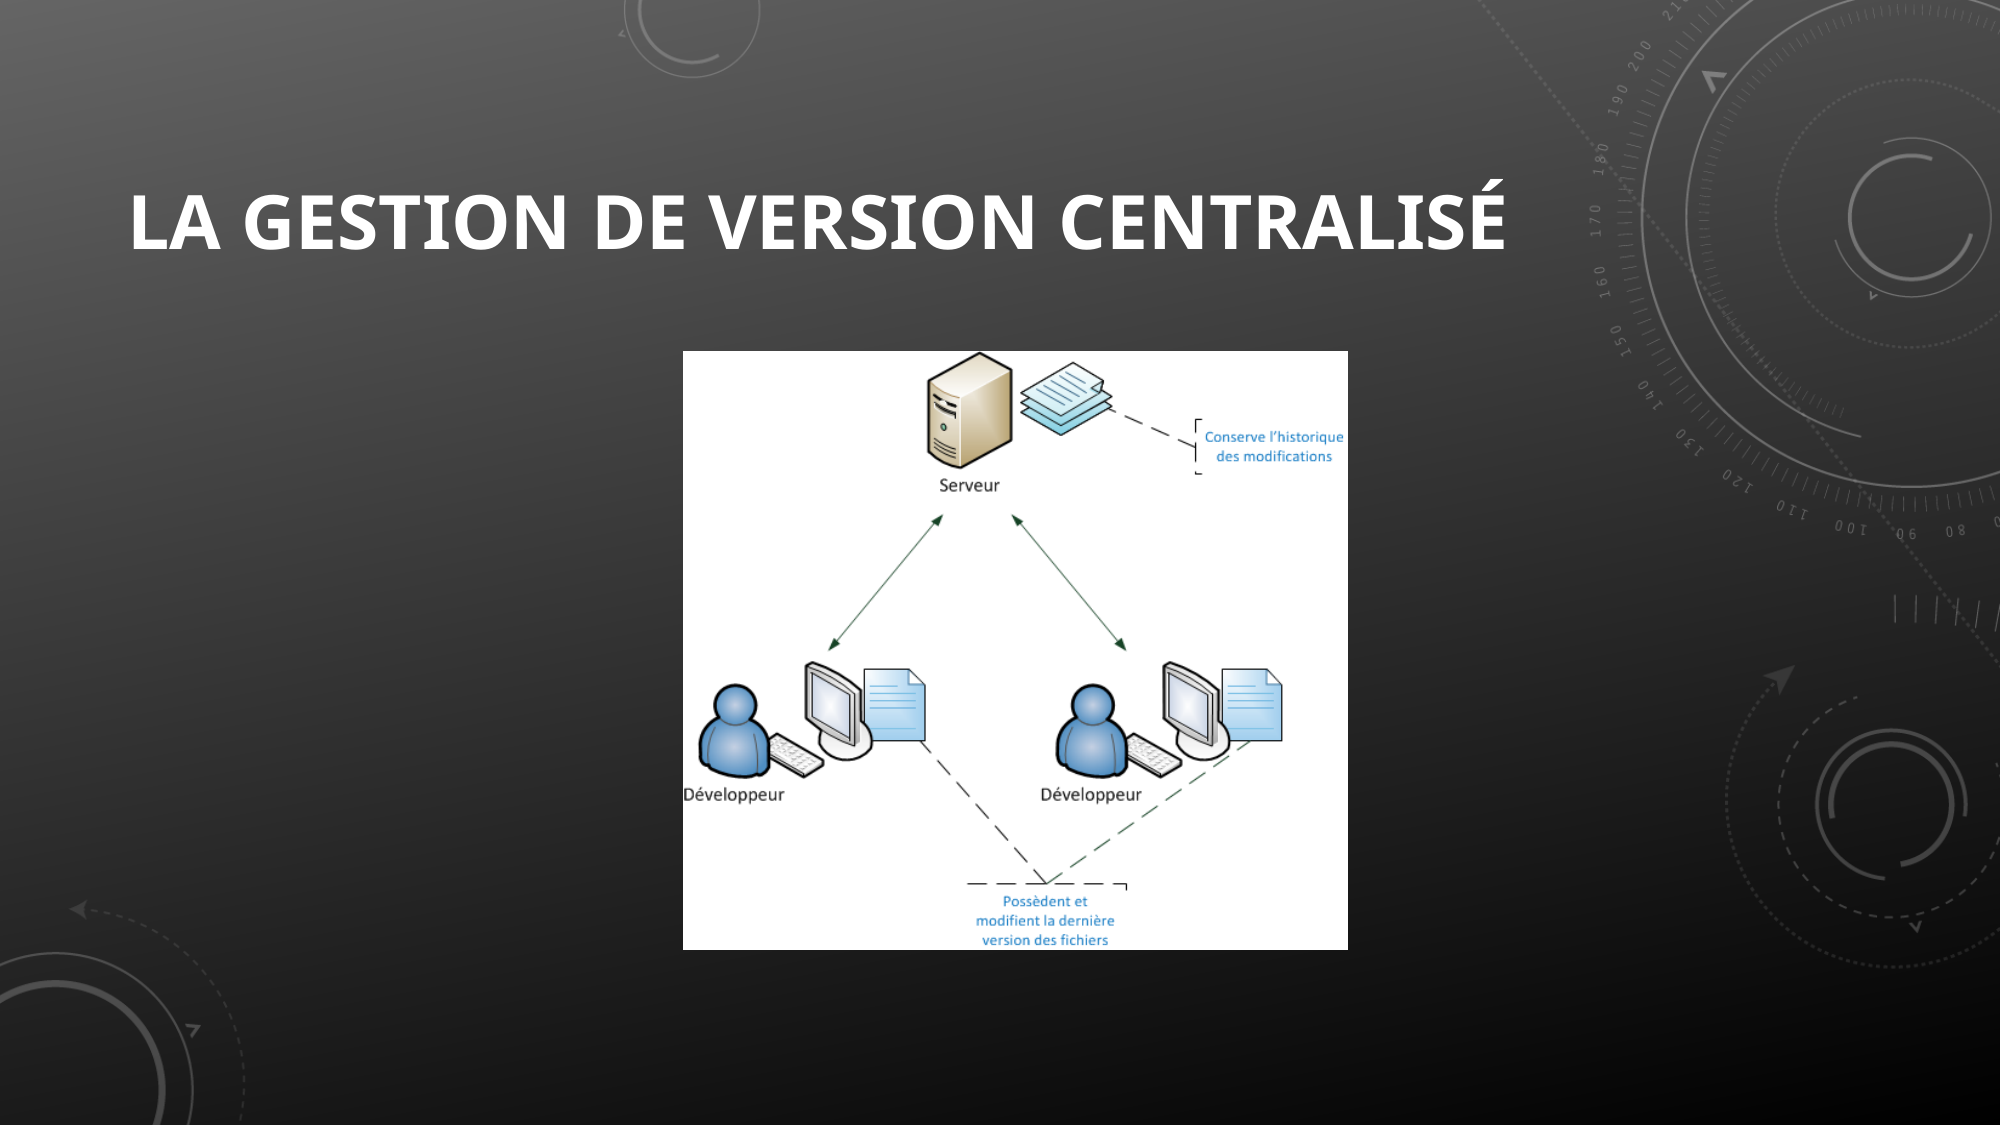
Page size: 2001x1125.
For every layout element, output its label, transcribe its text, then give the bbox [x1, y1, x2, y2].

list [682, 350, 1348, 951]
picture [0, 0, 2000, 1125]
title La gestion de version centralisé [112, 99, 1775, 339]
